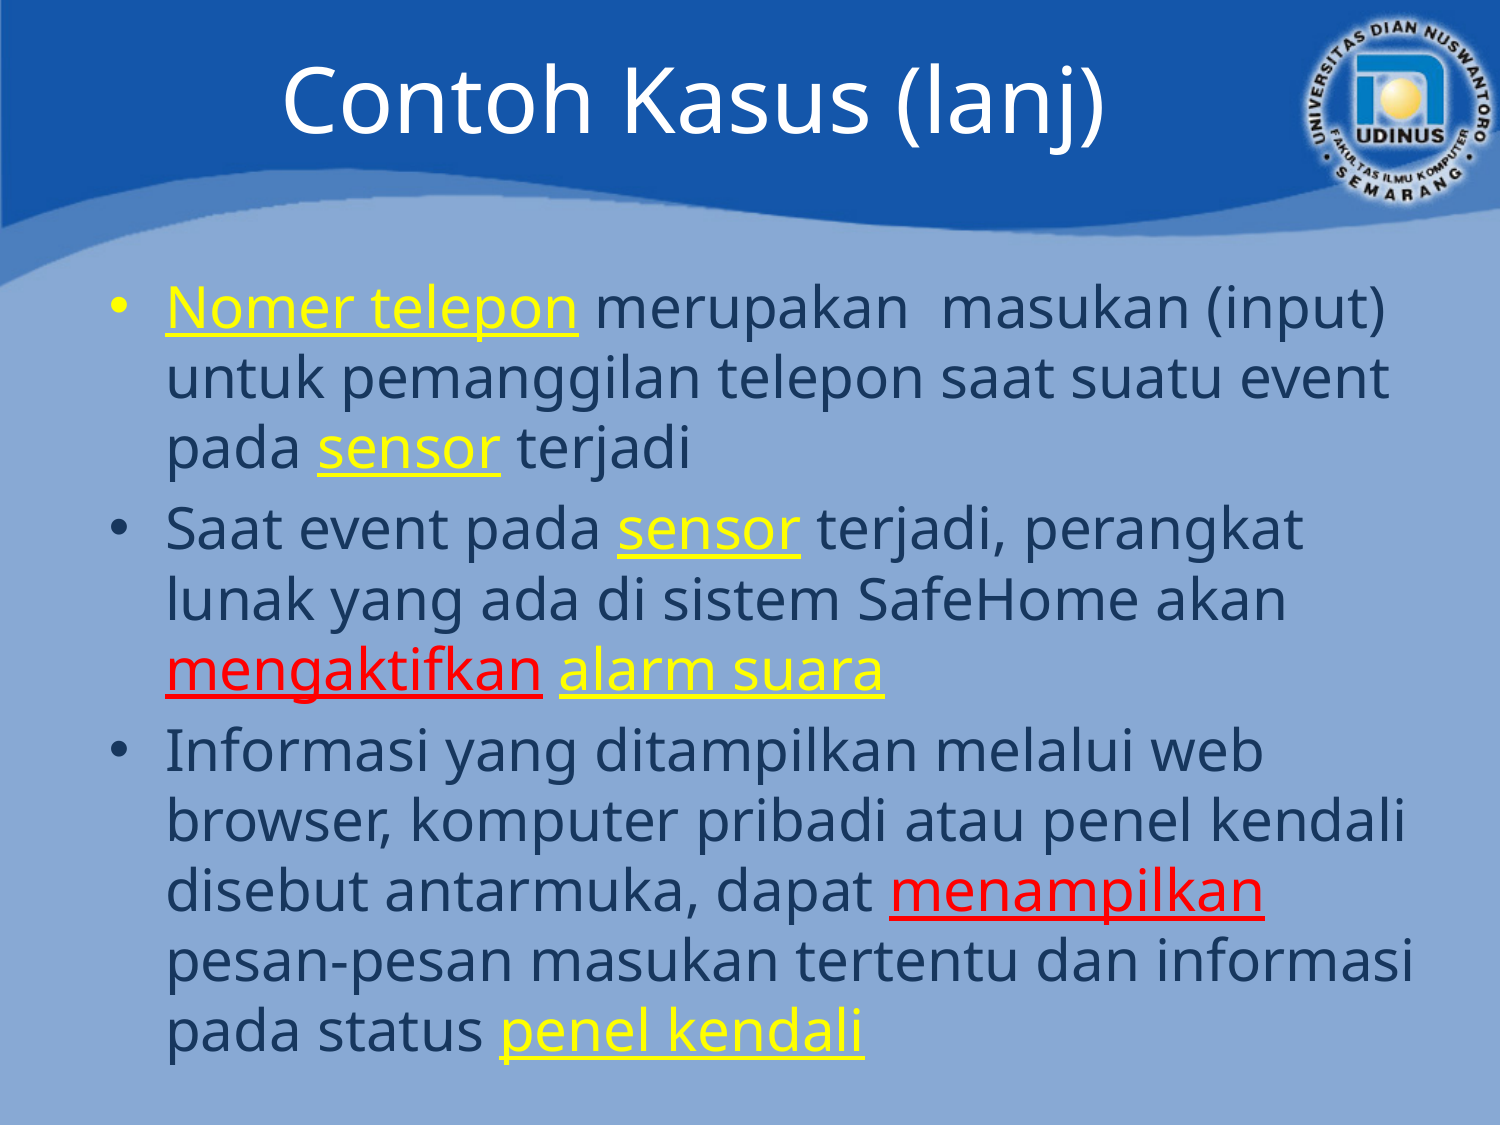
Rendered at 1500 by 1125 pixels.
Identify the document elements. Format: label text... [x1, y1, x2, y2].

list Nomer telepon merupakan masukan (input) untuk pemanggilan telepon saat suatu event pada sensor terjadi Saat event pada sensor terjadi, perangkat lunak yang ada di sistem SafeHome akan mengaktifkan alarm suara Informasi yang ditampilkan melalui web browser, komputer pribadi atau penel kendali disebut antarmuka, dapat menampilkan pesan-pesan masukan tertentu dan informasi pada status penel kendali [93, 262, 1432, 1083]
title Contoh Kasus (lanj) [62, 2, 1325, 191]
picture [0, 0, 1500, 1125]
